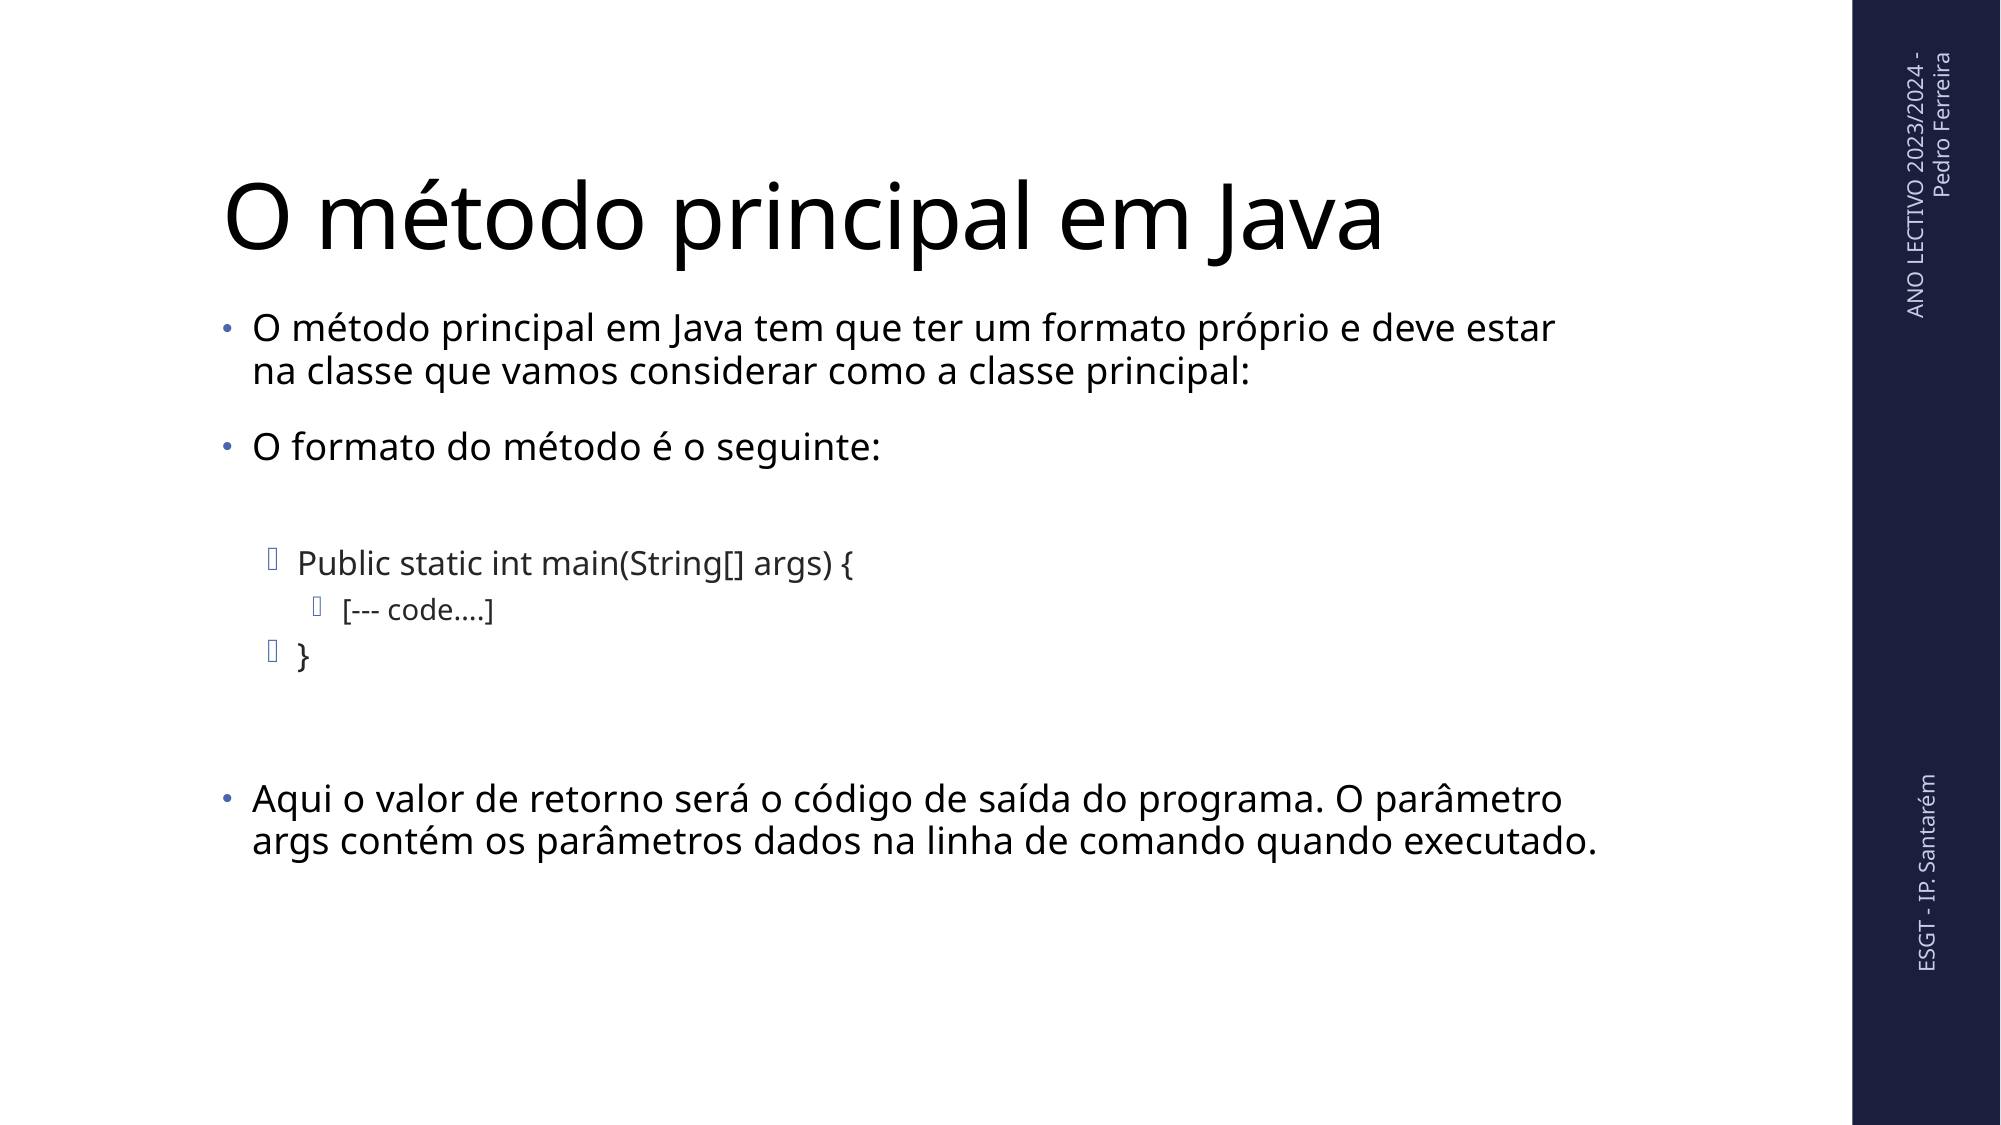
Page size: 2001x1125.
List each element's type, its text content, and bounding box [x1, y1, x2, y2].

slide_number [1852, 1012, 2000, 1110]
footer ESGT - IP. Santarém [1897, 400, 1958, 988]
list O método principal em Java tem que ter um formato próprio e deve estar na classe que vamos considerar como a classe principal: O formato do método é o seguinte: Public static int main(String[] args) { [--- code….] } Aqui o valor de retorno será o código de saída do programa. O parâmetro args contém os parâmetros dados na linha de comando quando executado. [206, 299, 1617, 1014]
title O método principal em Java [206, 60, 1797, 278]
slide_number ANO LECTIVO 2023/2024 - Pedro Ferreira [1897, 37, 1958, 351]
